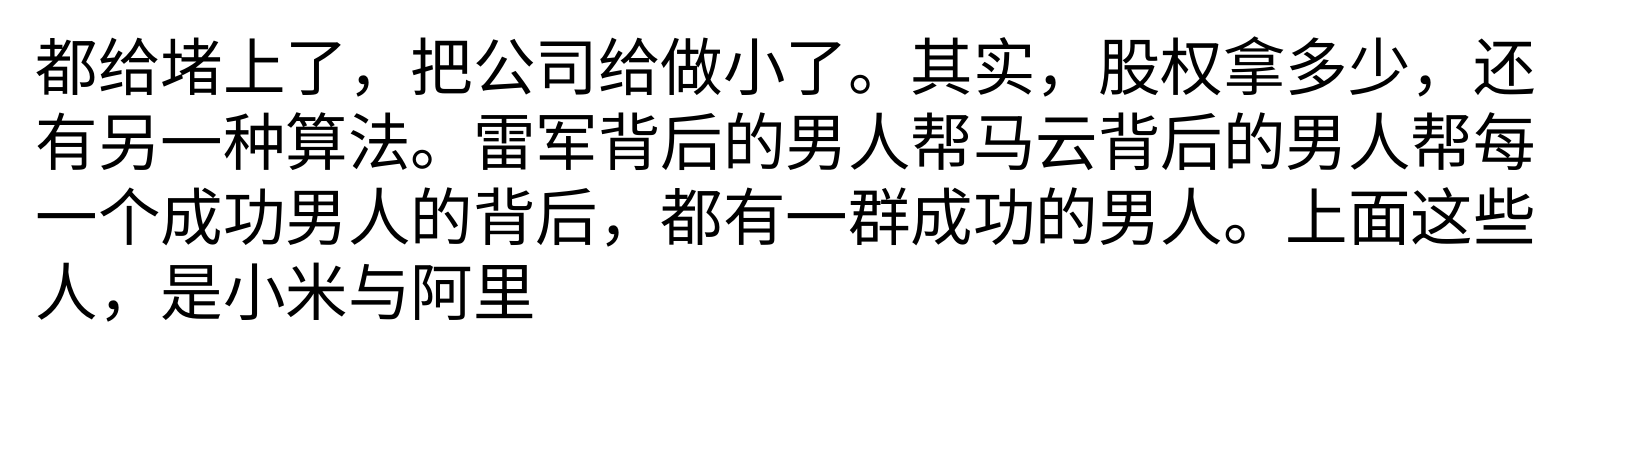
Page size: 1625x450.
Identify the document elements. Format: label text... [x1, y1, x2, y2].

text_box 都给堵上了，把公司给做小了。其实，股权拿多少，还有另一种算法。雷军背后的男人帮马云背后的男人帮每一个成功男人的背后，都有一群成功的男人。上面这些人，是小米与阿里 [20, 20, 1604, 336]
